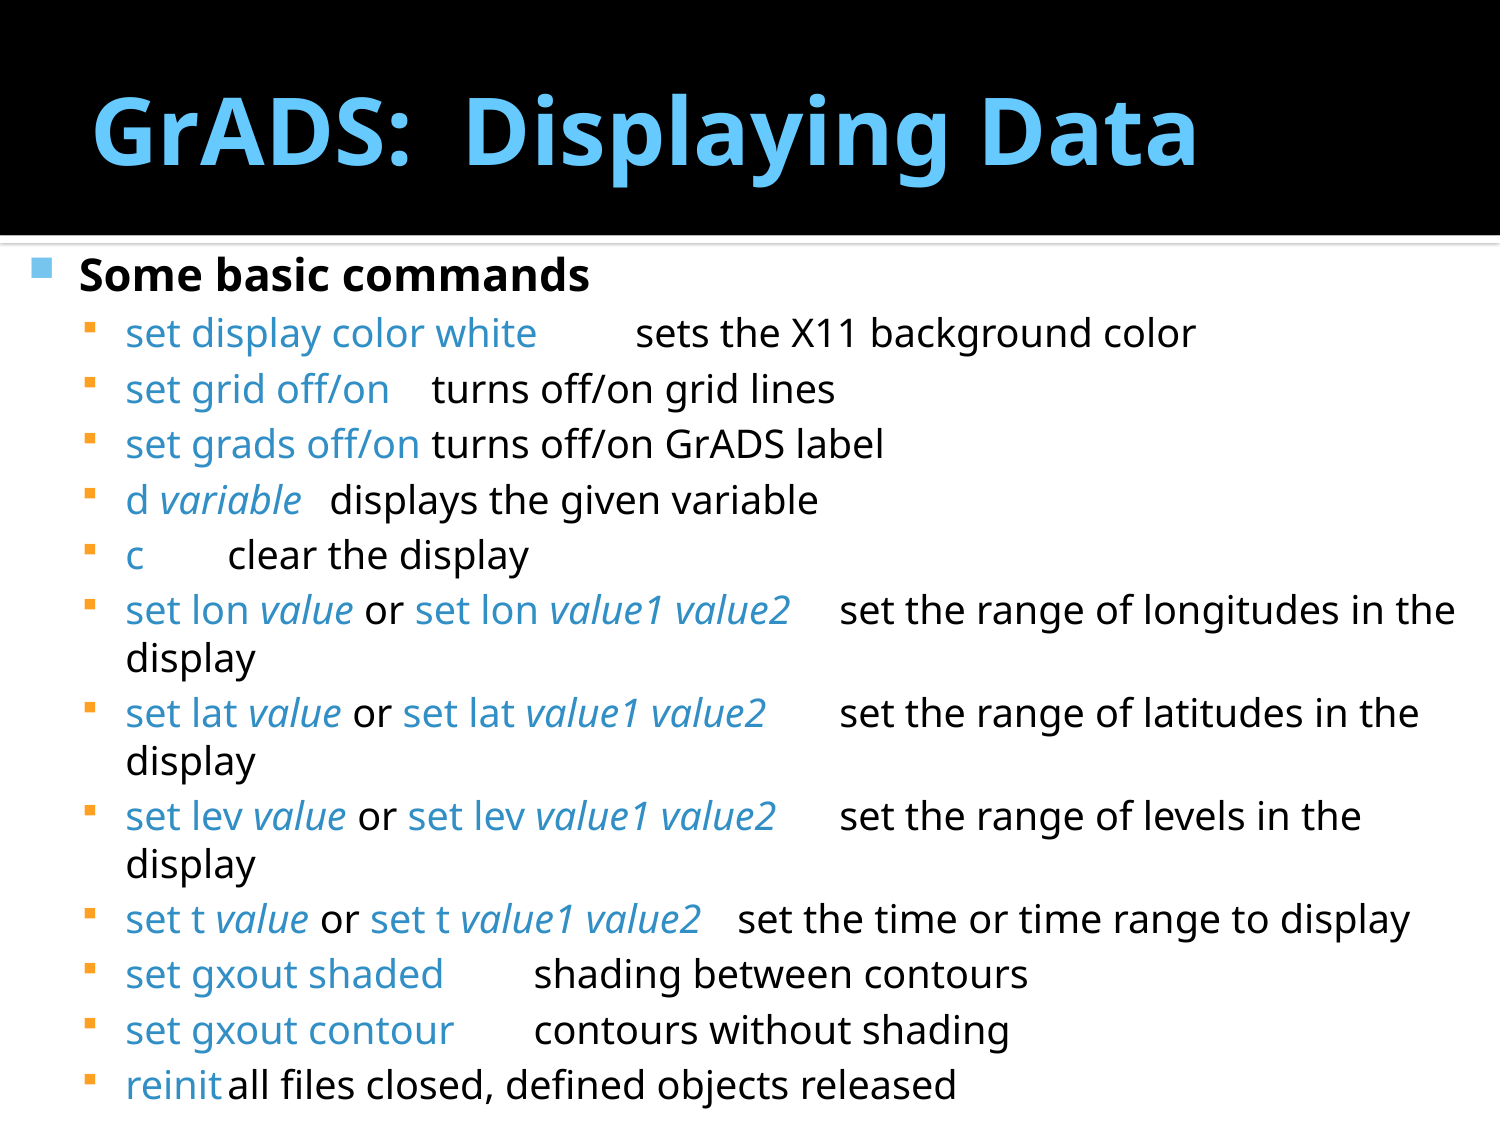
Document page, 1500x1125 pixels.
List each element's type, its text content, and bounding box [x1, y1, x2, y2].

title GrADS: Displaying Data [75, 25, 1425, 231]
list Some basic commands set display color white sets the X11 background color set grid off/on turns off/on grid lines set grads off/on turns off/on GrADS label d variable displays the given variable c clear the display set lon value or set lon value1 value2 set the range of longitudes in the display set lat value or set lat value1 value2 set the range of latitudes in the display set lev value or set lev value1 value2 set the range of levels in the display set t value or set t value1 value2 set the time or time range to display set gxout shaded shading between contours set gxout contour contours without shading reinit all files closed, defined objects released [0, 231, 1500, 1125]
